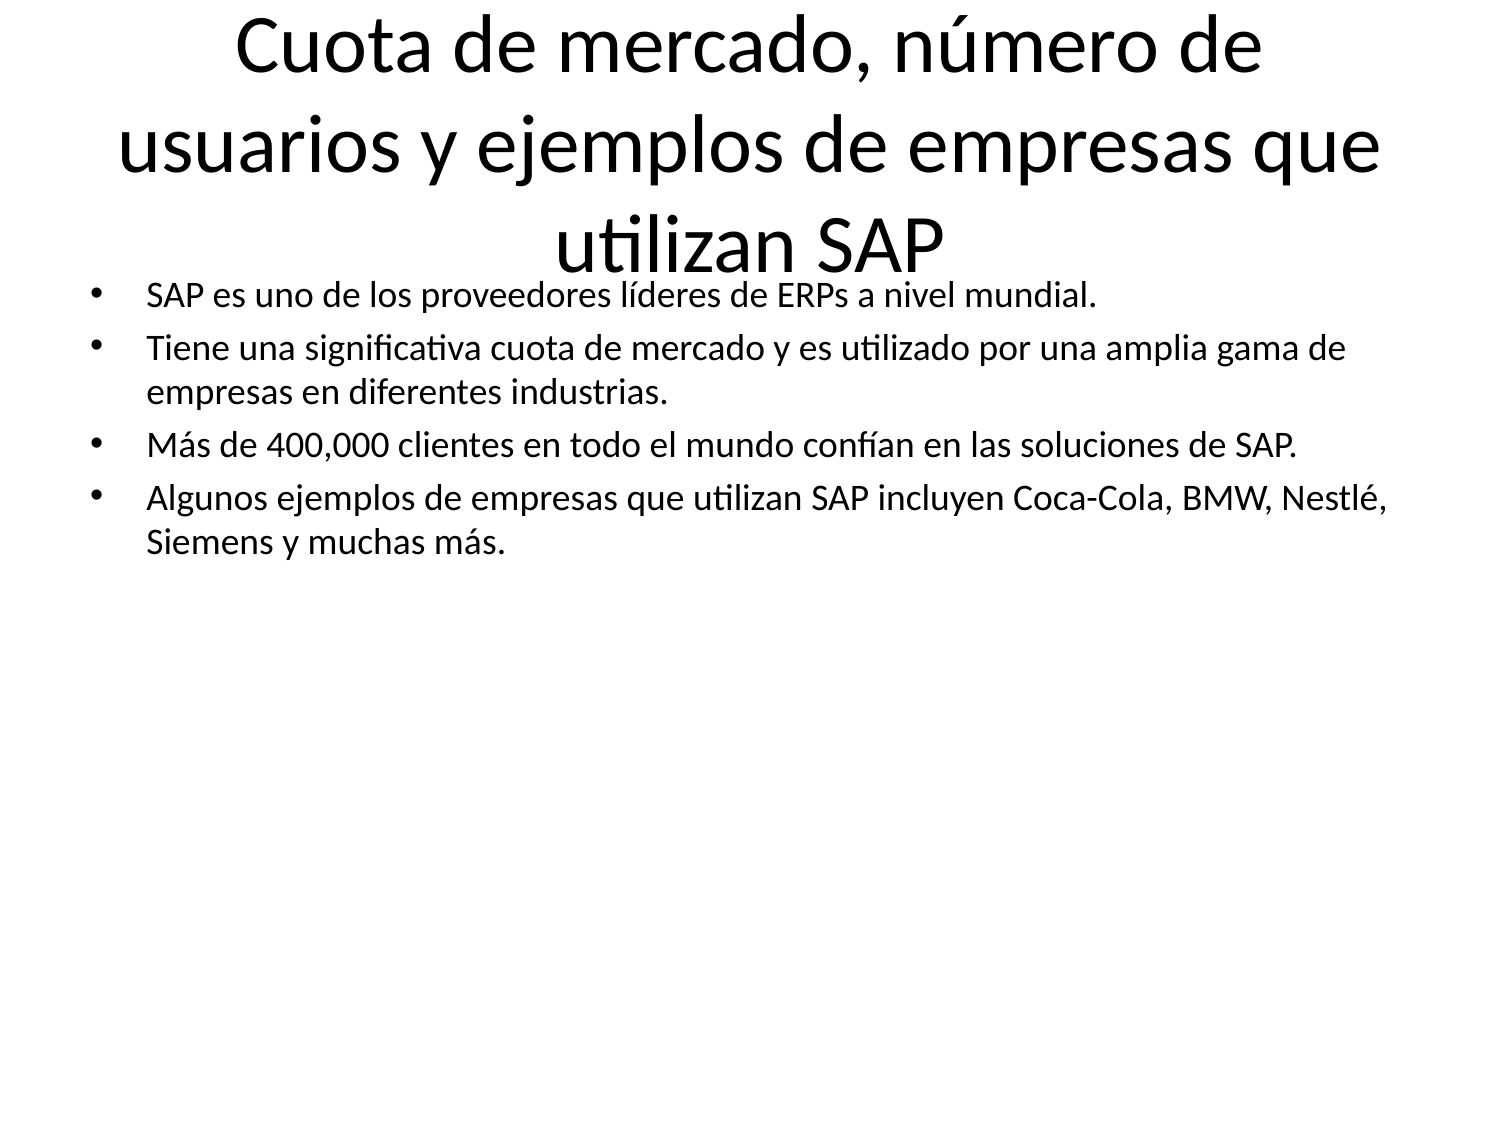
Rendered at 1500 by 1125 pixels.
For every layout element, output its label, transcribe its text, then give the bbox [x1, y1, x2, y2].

list SAP es uno de los proveedores líderes de ERPs a nivel mundial. Tiene una significativa cuota de mercado y es utilizado por una amplia gama de empresas en diferentes industrias. Más de 400,000 clientes en todo el mundo confían en las soluciones de SAP. Algunos ejemplos de empresas que utilizan SAP incluyen Coca-Cola, BMW, Nestlé, Siemens y muchas más. [75, 262, 1425, 1005]
title Cuota de mercado, número de usuarios y ejemplos de empresas que utilizan SAP [75, 45, 1425, 233]
